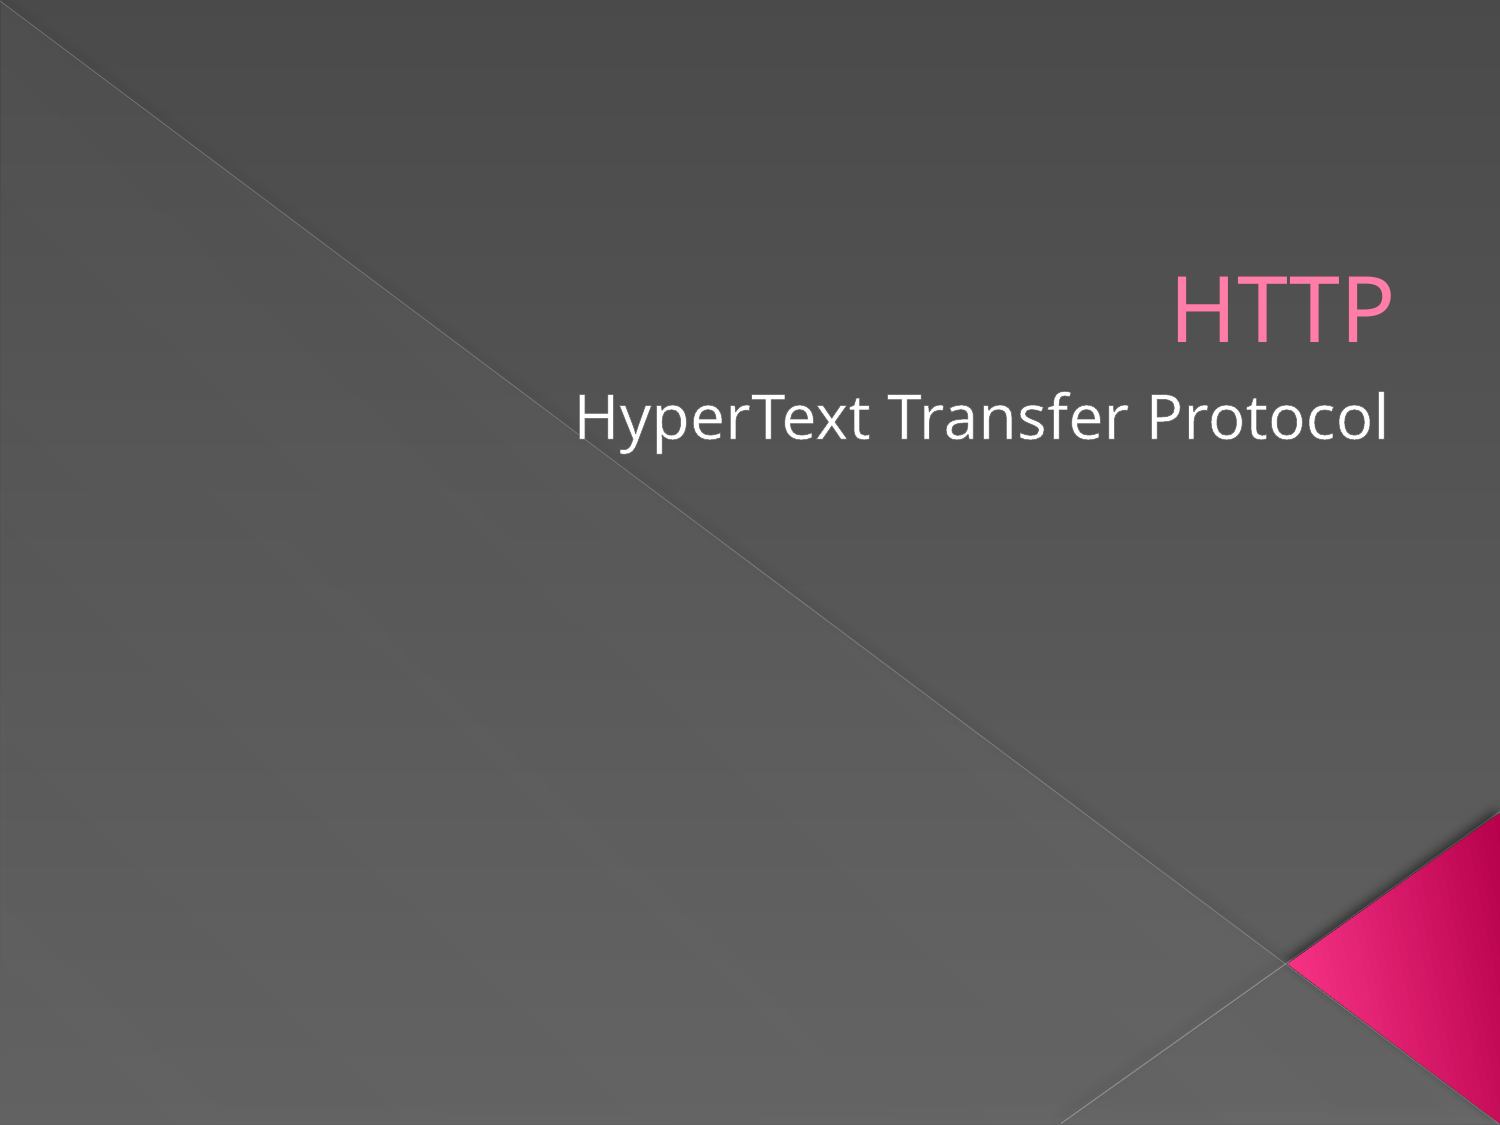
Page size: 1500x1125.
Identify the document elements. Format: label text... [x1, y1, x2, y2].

title HTTP [88, 127, 1412, 368]
subtitle HyperText Transfer Protocol [88, 368, 1412, 657]
